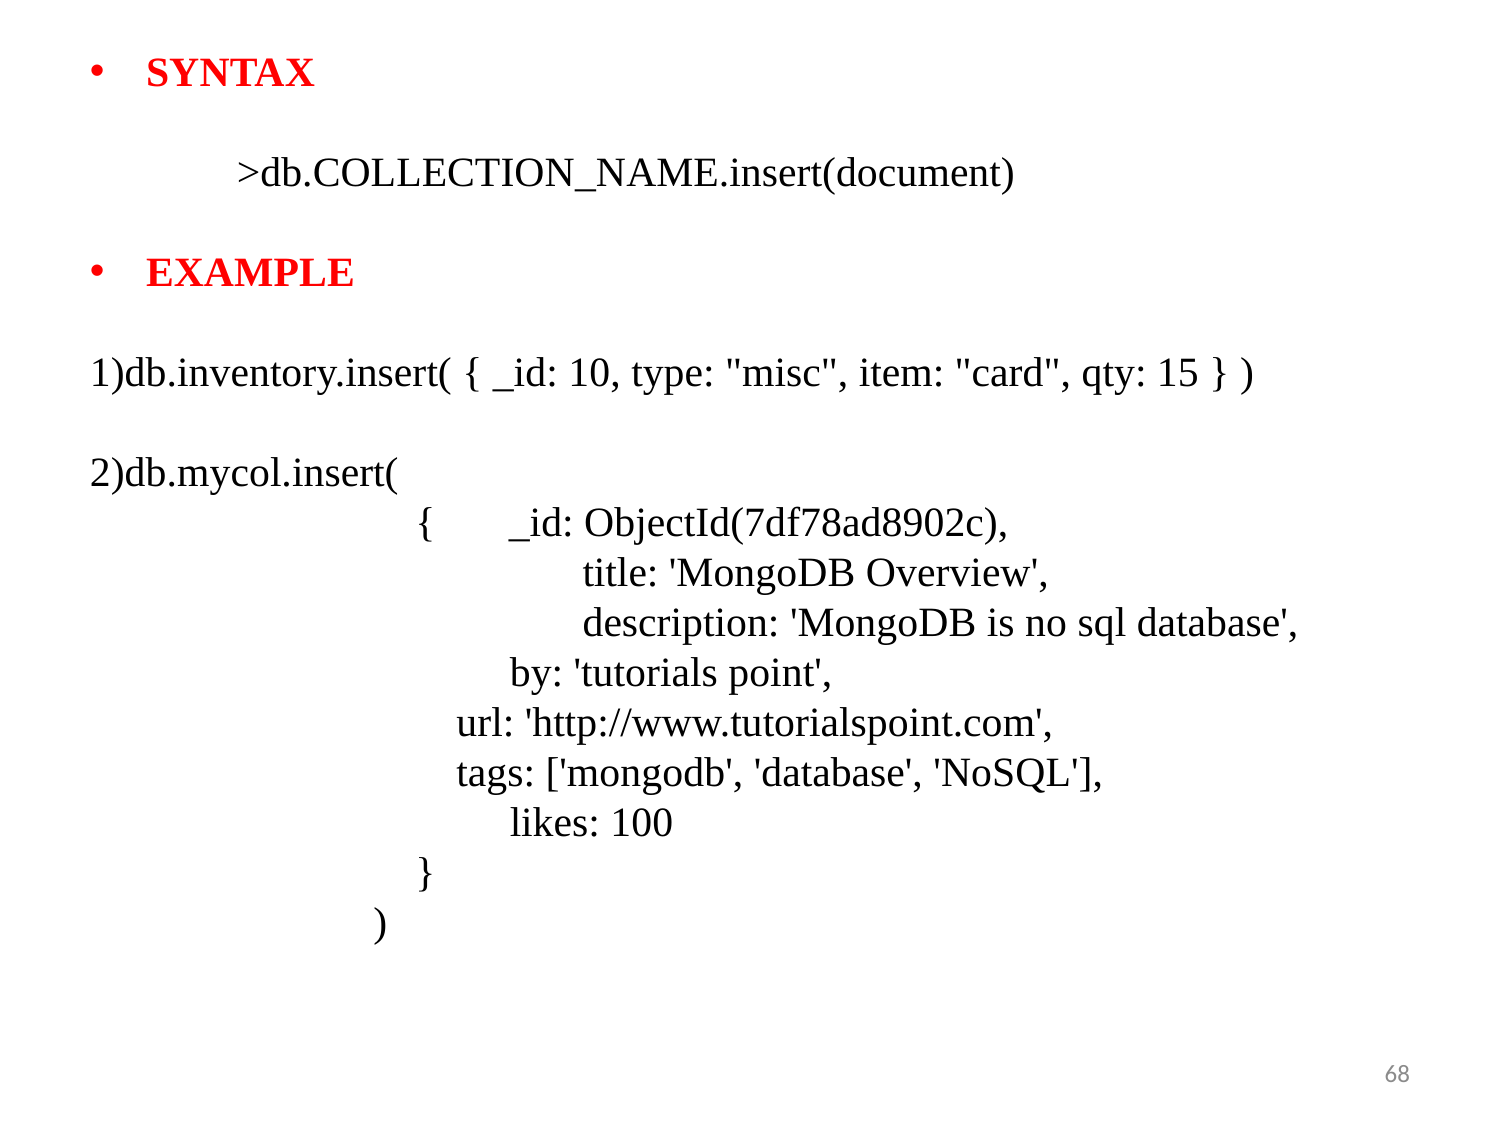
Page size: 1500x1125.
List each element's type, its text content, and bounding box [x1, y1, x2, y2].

text_box 68 [1074, 1042, 1425, 1103]
text_box SYNTAX >db.COLLECTION_NAME.insert(document) EXAMPLE 1)db.inventory.insert( { _id: 10, type: "misc", item: "card", qty: 15 } ) 2)db.mycol.insert( { _id: ObjectId(7df78ad8902c), title: 'MongoDB Overview', description: 'MongoDB is no sql database', by: 'tutorials point', url: 'http://www.tutorialspoint.com', tags: ['mongodb', 'database', 'NoSQL'], likes: 100 } ) [75, 37, 1425, 1075]
